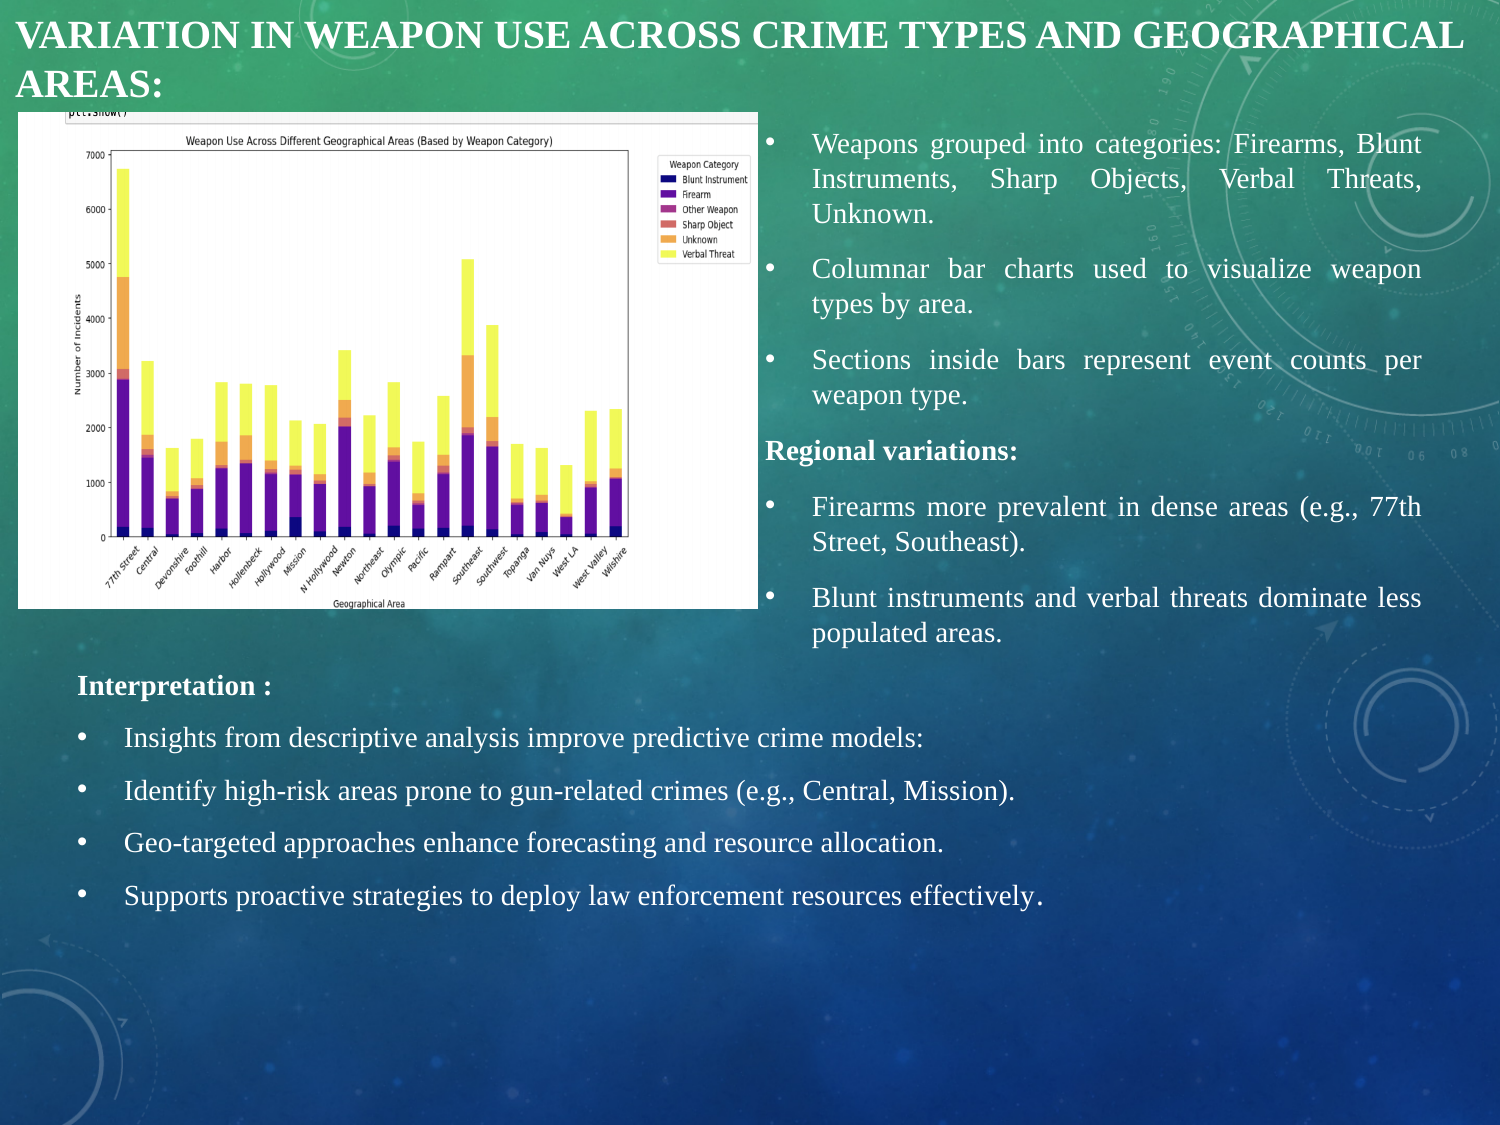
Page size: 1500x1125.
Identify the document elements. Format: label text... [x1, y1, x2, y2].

picture [0, 112, 1500, 1125]
list Weapons grouped into categories: Firearms, Blunt Instruments, Sharp Objects, Verbal Threats, Unknown. Columnar bar charts used to visualize weapon types by area. Sections inside bars represent event counts per weapon type. Regional variations: Firearms more prevalent in dense areas (e.g., 77th Street, Southeast). Blunt instruments and verbal threats dominate less populated areas. [750, 112, 1438, 659]
title Variation in Weapon Use Across Crime Types and Geographical Areas: [0, 1, 1500, 113]
text_box Interpretation : Insights from descriptive analysis improve predictive crime models: Identify high-risk areas prone to gun-related crimes (e.g., Central, Mission). Geo-targeted approaches enhance forecasting and resource allocation. Supports proactive strategies to deploy law enforcement resources effectively. [62, 658, 1214, 964]
